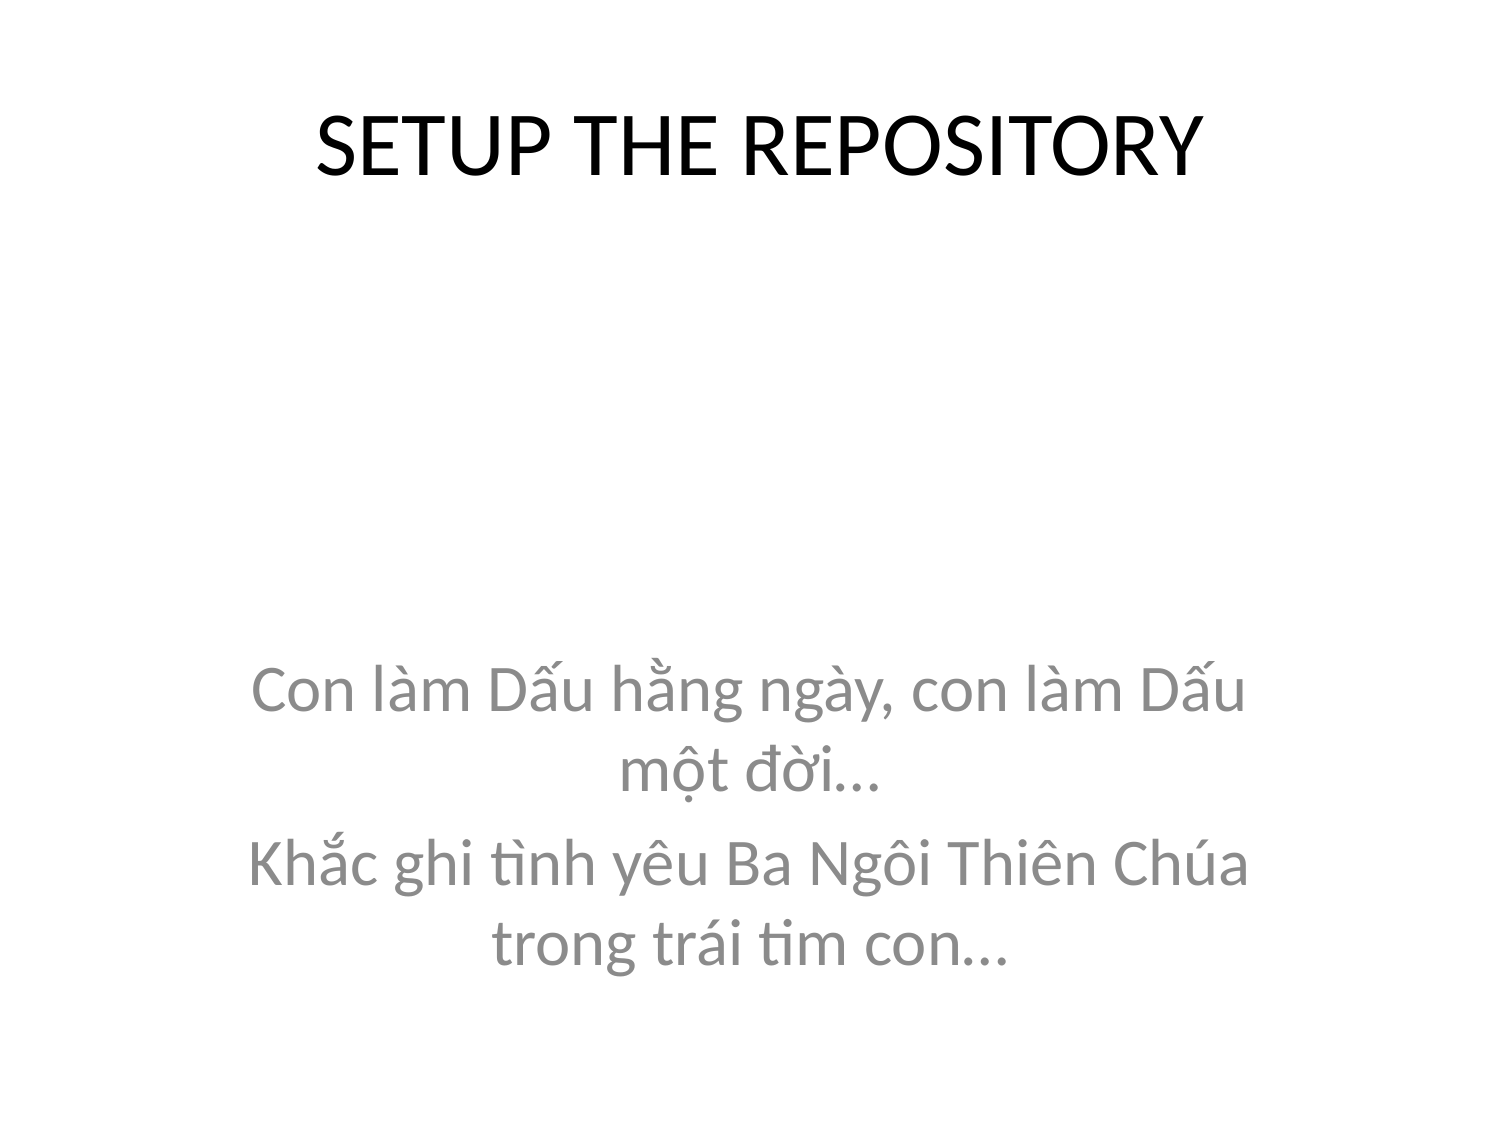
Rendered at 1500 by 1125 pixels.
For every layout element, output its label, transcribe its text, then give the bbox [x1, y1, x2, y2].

title SETUP THE REPOSITORY [75, 45, 1425, 233]
list Con làm Dấu hằng ngày, con làm Dấu một đời… Khắc ghi tình yêu Ba Ngôi Thiên Chúa trong trái tim con… [225, 637, 1275, 925]
